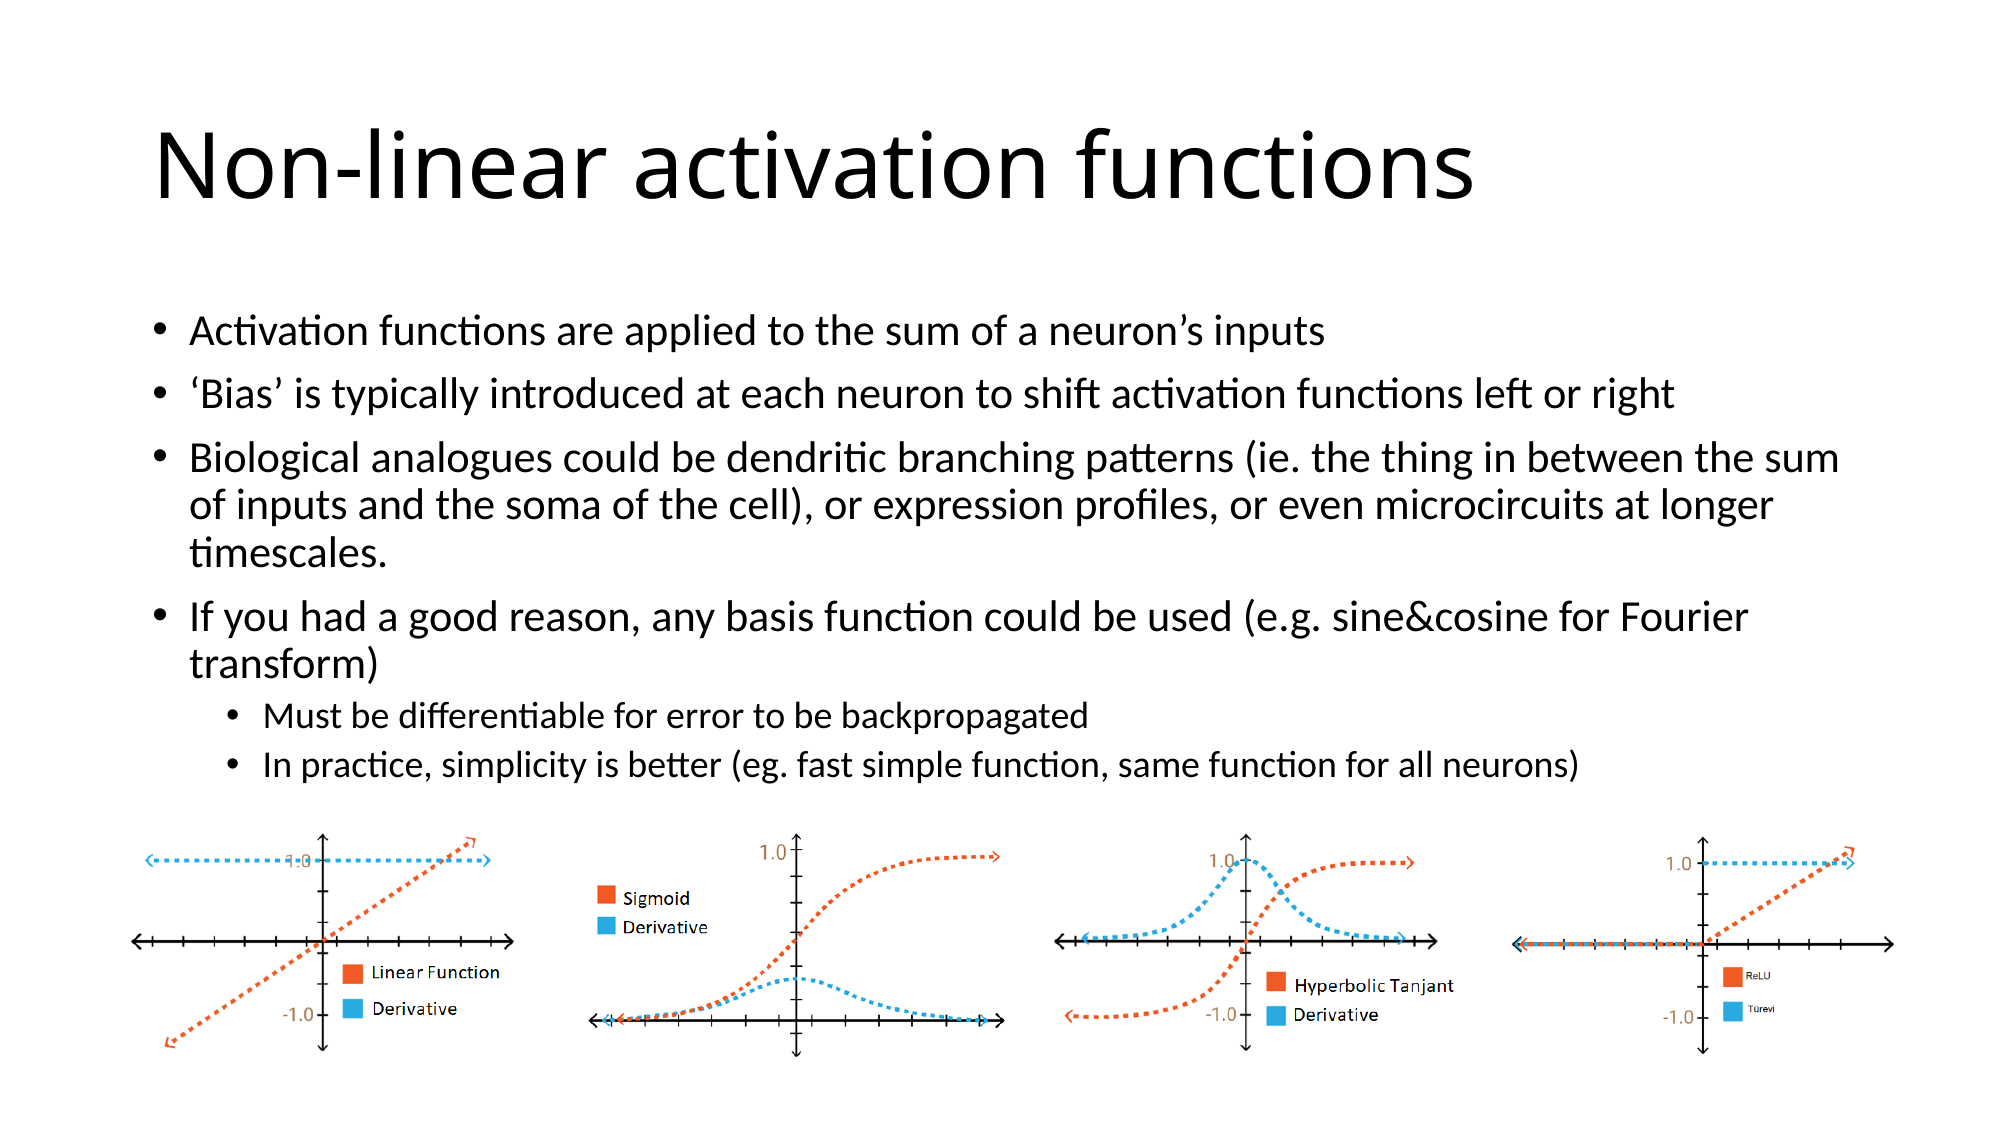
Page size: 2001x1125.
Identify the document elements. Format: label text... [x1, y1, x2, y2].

text_box Activation functions are applied to the sum of a neuron’s inputs ‘Bias’ is typically introduced at each neuron to shift activation functions left or right Biological analogues could be dendritic branching patterns (ie. the thing in between the sum of inputs and the soma of the cell), or expression profiles, or even microcircuits at longer timescales. If you had a good reason, any basis function could be used (e.g. sine&cosine for Fourier transform) Must be differentiable for error to be backpropagated In practice, simplicity is better (eg. fast simple function, same function for all neurons) [137, 299, 1863, 794]
title Non-linear activation functions [137, 59, 1863, 278]
picture [76, 833, 1964, 1057]
